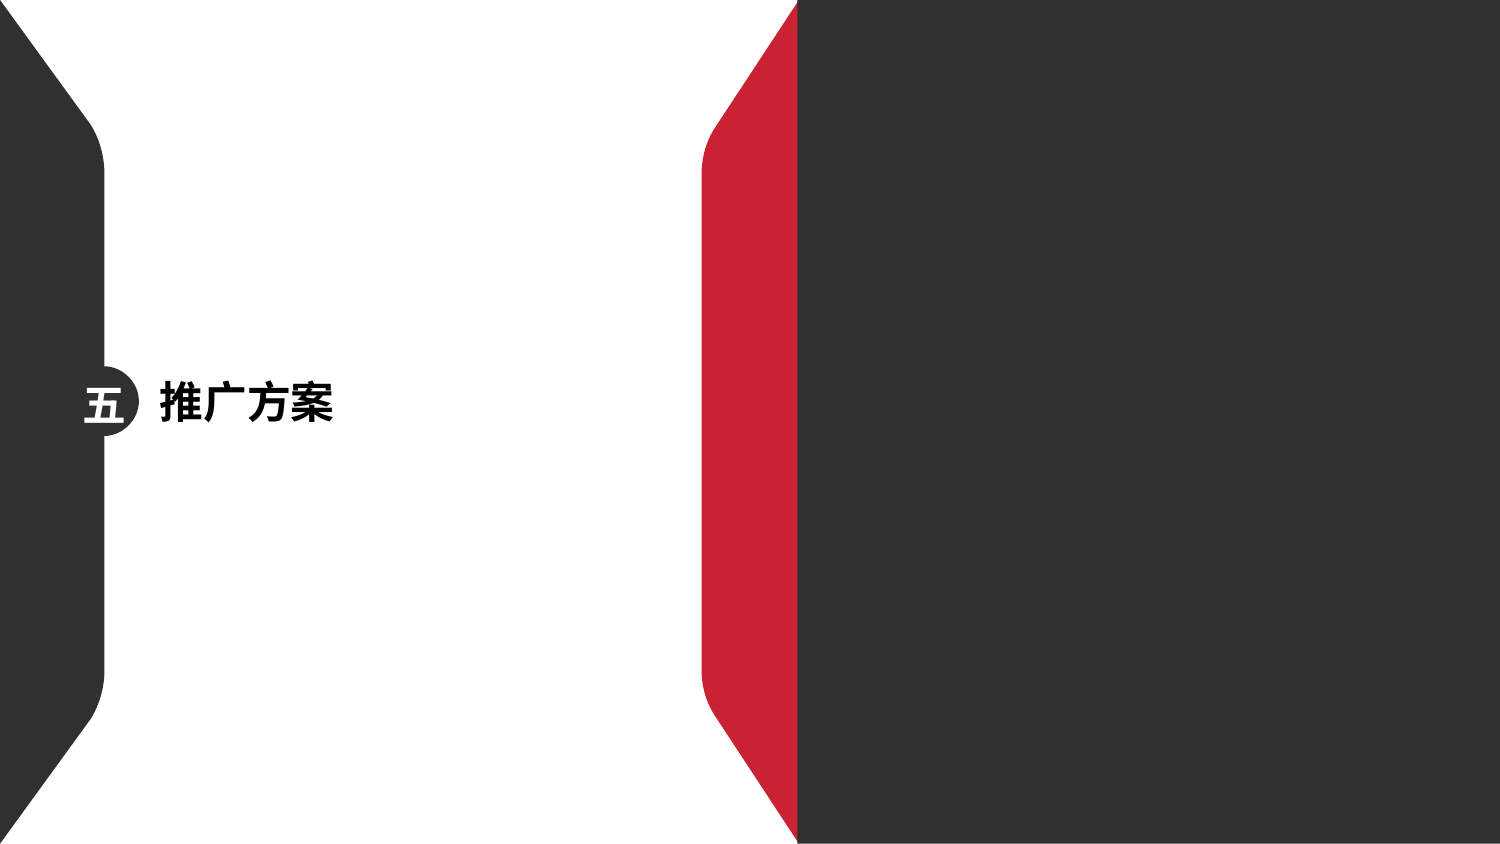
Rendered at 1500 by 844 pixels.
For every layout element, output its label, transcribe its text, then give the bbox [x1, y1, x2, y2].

text_box [701, 2, 797, 841]
text_box [797, 0, 1500, 844]
text_box [0, 0, 105, 844]
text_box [67, 366, 142, 439]
text_box 推广方案 [144, 367, 350, 436]
